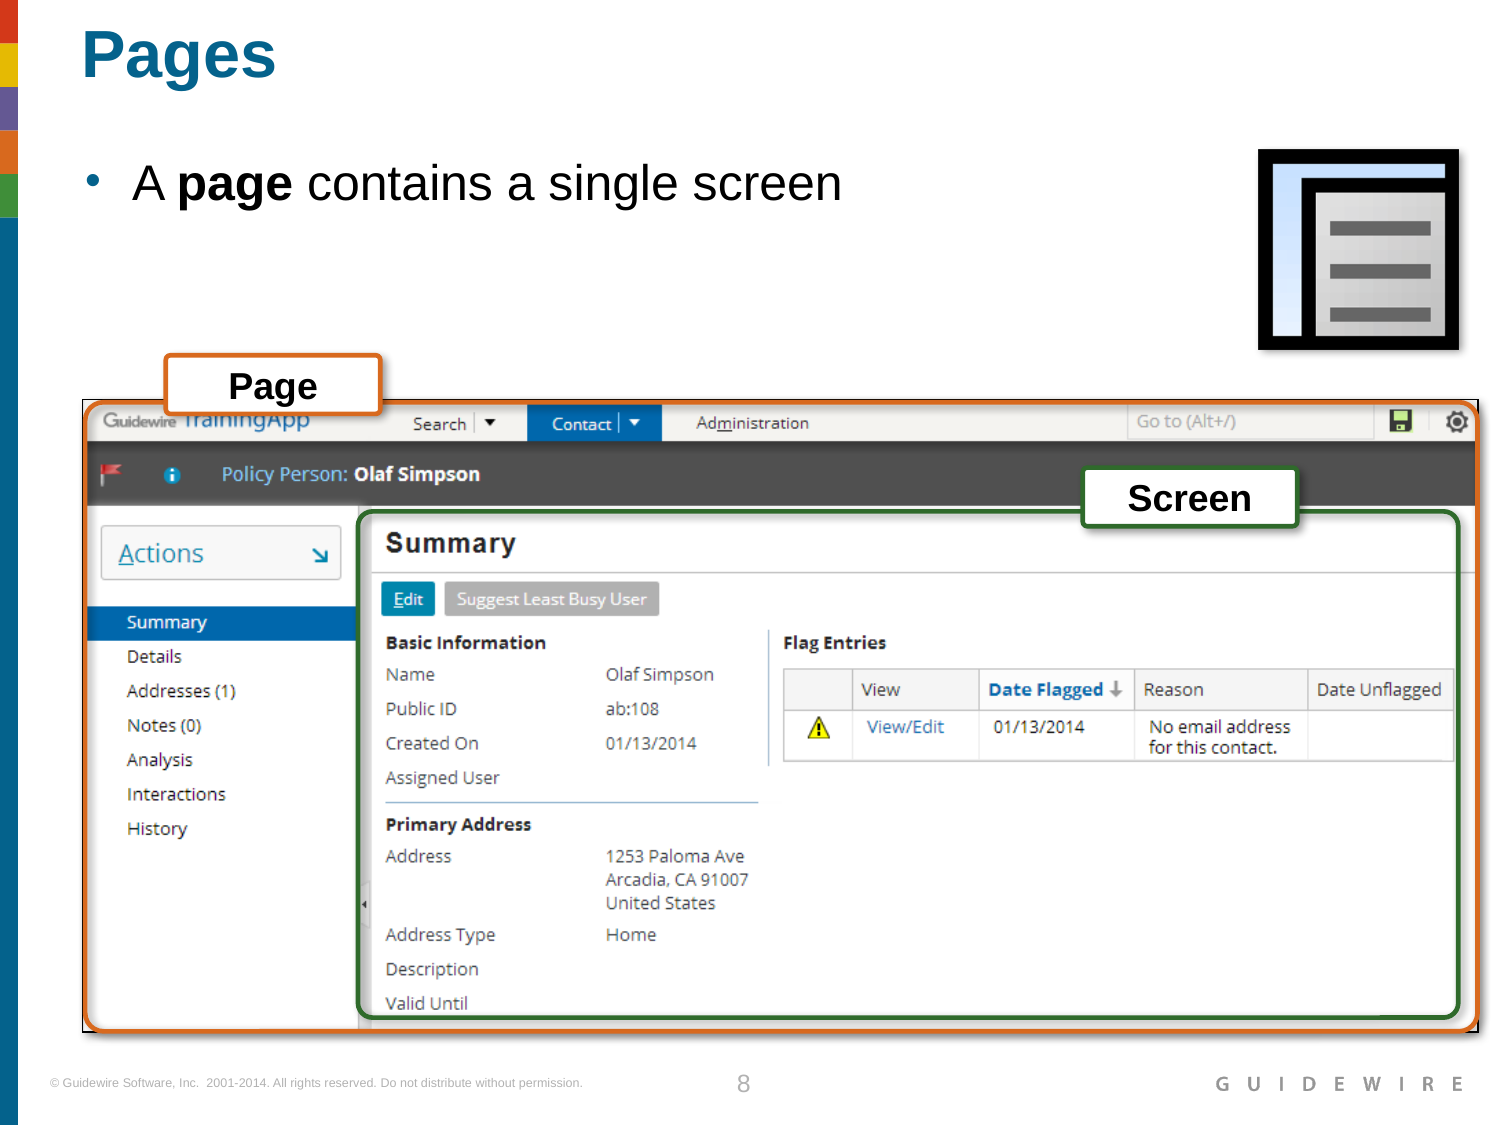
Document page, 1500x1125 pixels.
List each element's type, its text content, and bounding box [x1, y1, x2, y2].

text_box Page [165, 355, 381, 391]
picture [82, 399, 1478, 1032]
list A page contains a single screen [85, 149, 1450, 391]
picture [1215, 1073, 1480, 1096]
picture [1258, 149, 1459, 350]
title Pages [81, 19, 1446, 142]
